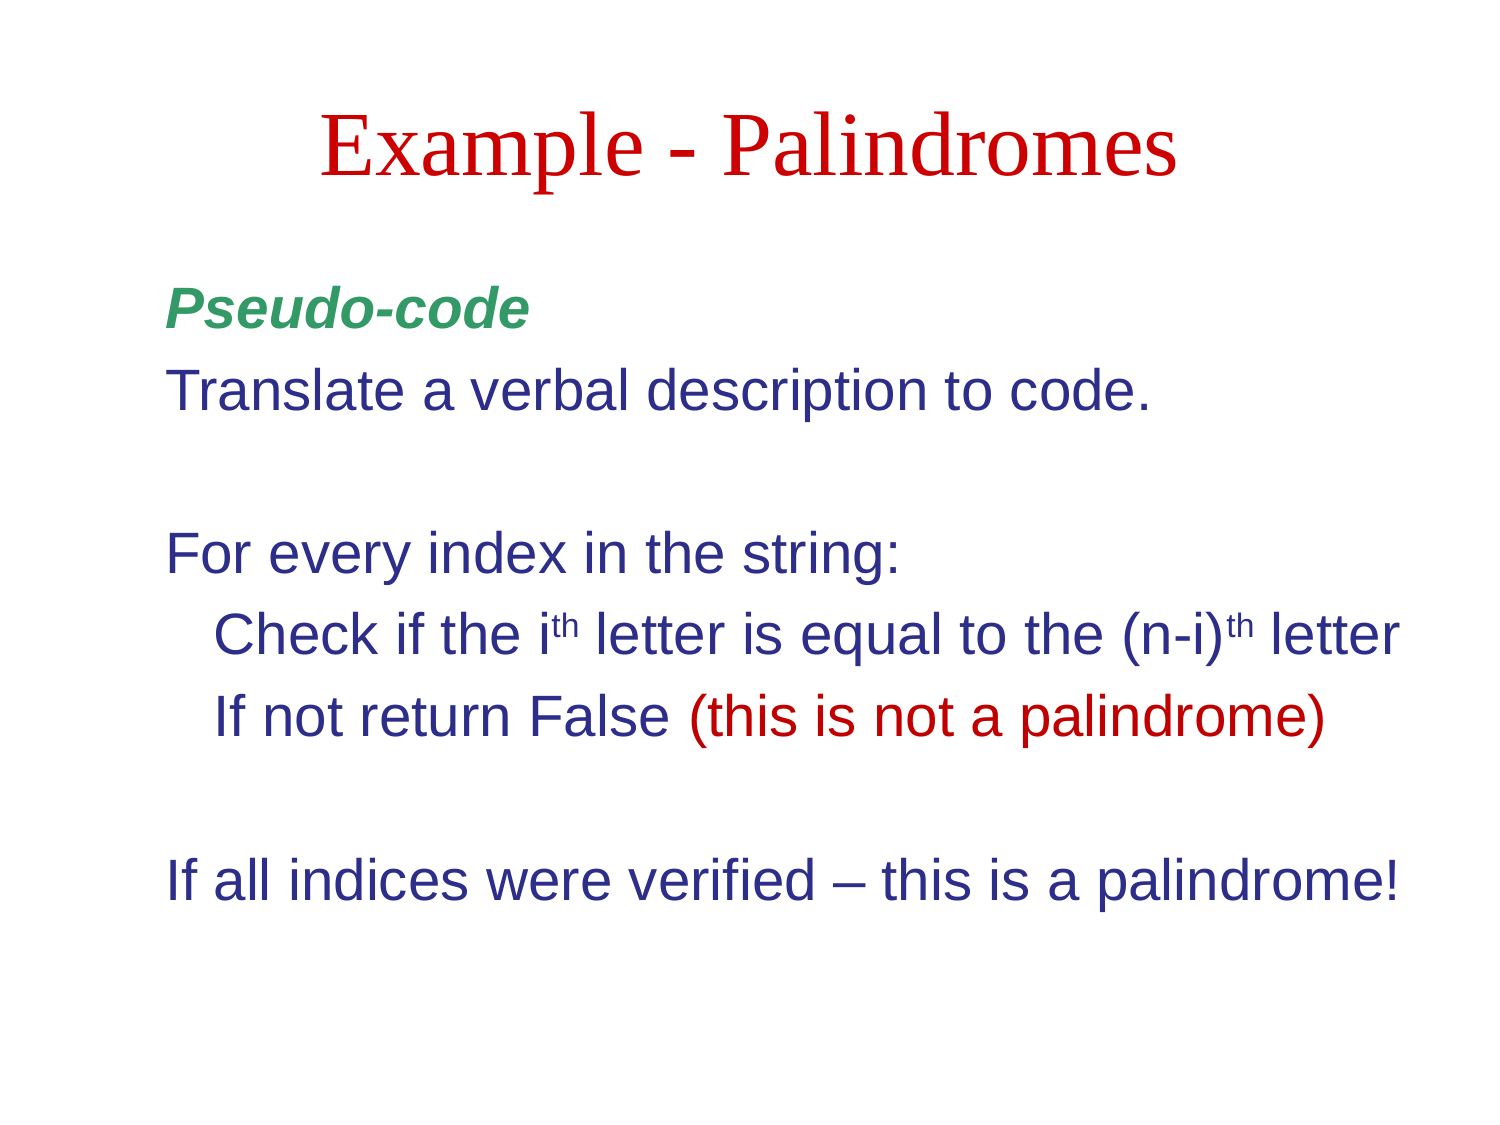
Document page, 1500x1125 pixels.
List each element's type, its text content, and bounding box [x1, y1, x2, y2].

title Example - Palindromes [74, 44, 1426, 233]
list Pseudo-code Translate a verbal description to code. For every index in the string: Check if the ith letter is equal to the (n-i)th letter If not return False (this is not a palindrome) If all indices were verified – this is a palindrome! [74, 262, 1426, 1006]
